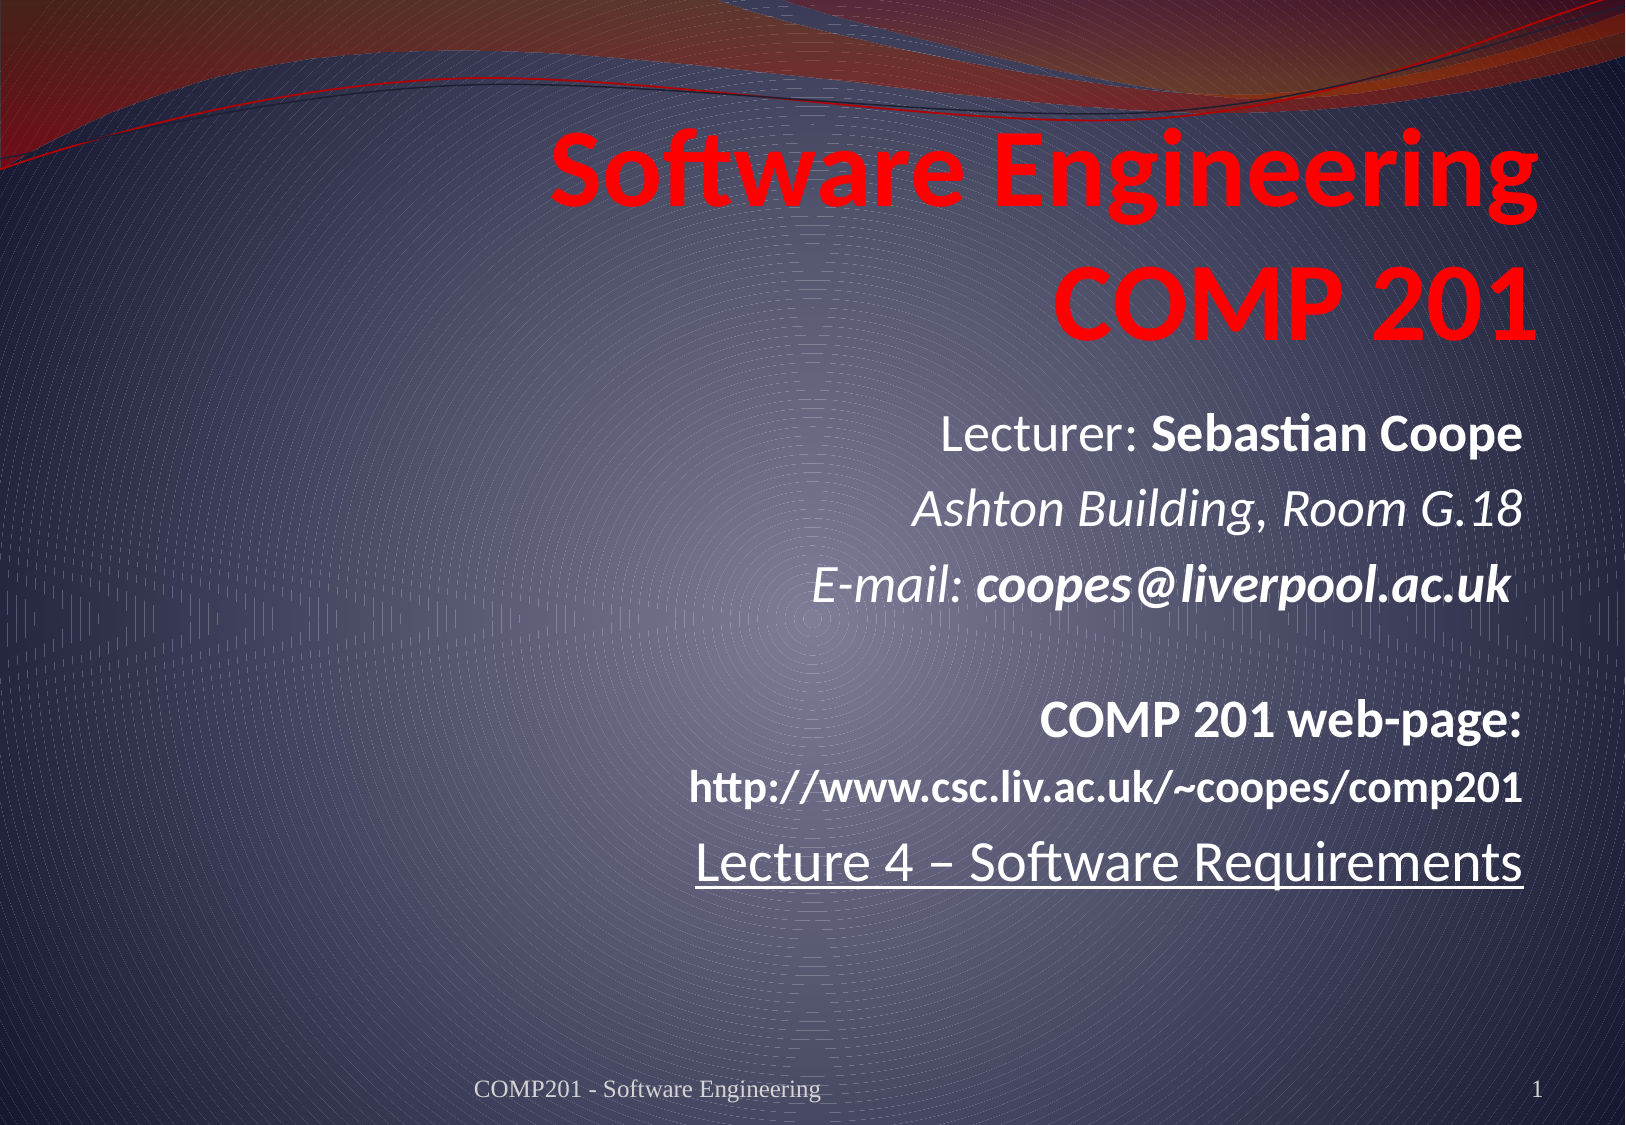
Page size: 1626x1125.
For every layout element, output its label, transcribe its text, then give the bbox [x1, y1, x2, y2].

title Software Engineering COMP 201 [162, 93, 1544, 364]
subtitle Lecturer: Sebastian Coope Ashton Building, Room G.18 E-mail: coopes@liverpool.ac.uk COMP 201 web-page: http://www.csc.liv.ac.uk/~coopes/comp201 Lecture 4 – Software Requirements [126, 389, 1535, 950]
slide_number 1 [1408, 1042, 1544, 1103]
footer COMP201 - Software Engineering [473, 1042, 1070, 1103]
